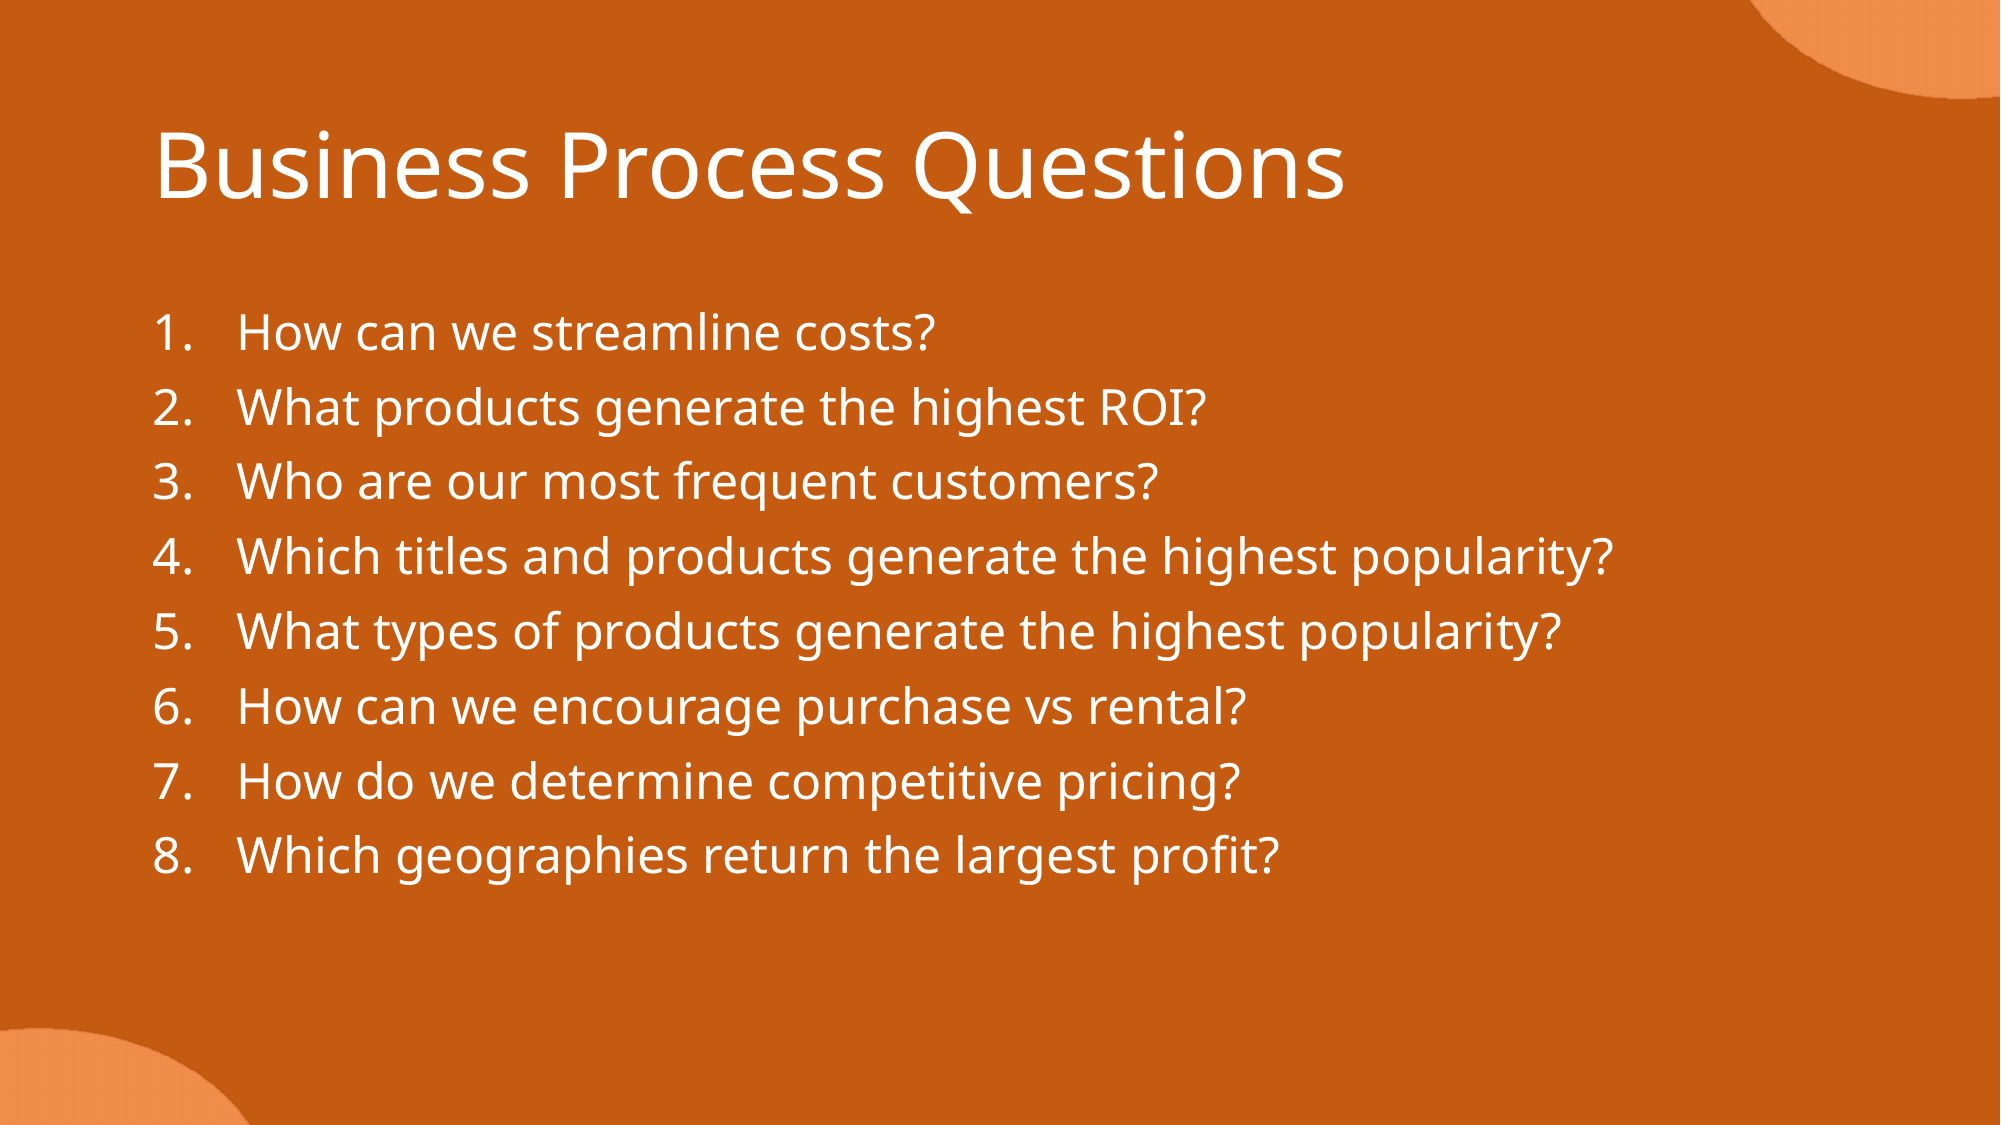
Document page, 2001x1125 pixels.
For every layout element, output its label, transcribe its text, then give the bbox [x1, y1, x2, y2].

list How can we streamline costs? What products generate the highest ROI? Who are our most frequent customers? Which titles and products generate the highest popularity? What types of products generate the highest popularity? How can we encourage purchase vs rental? How do we determine competitive pricing? Which geographies return the largest profit? [137, 299, 1863, 1014]
picture [0, 942, 260, 1125]
picture [1740, 0, 2000, 183]
title Business Process Questions [137, 59, 1863, 278]
